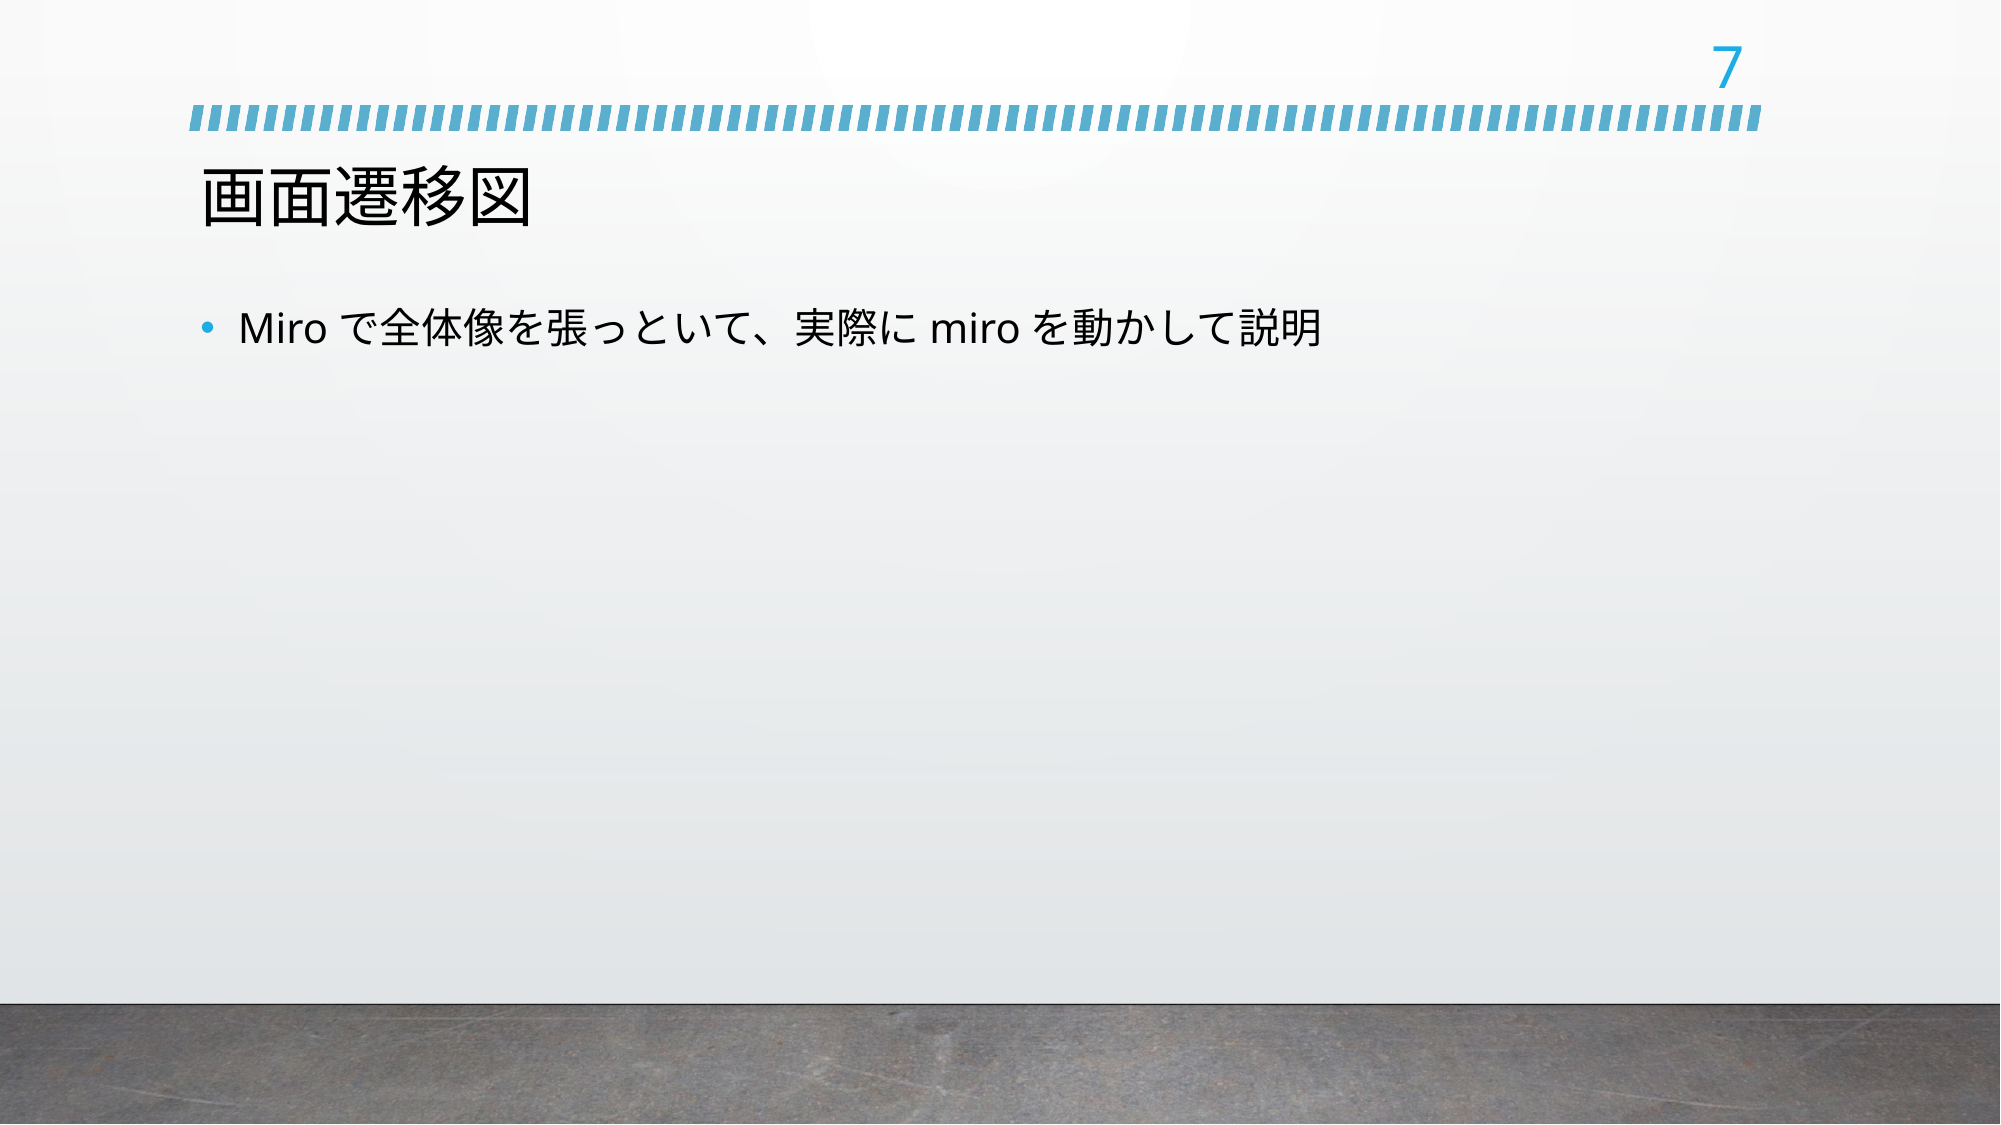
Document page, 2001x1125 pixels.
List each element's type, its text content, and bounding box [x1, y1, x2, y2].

title 画面遷移図 [185, 156, 1761, 260]
picture [0, 1004, 2000, 1124]
slide_number 7 [1626, 22, 1760, 106]
list Miroで全体像を張っといて、実際にmiroを動かして説明 [185, 284, 1761, 897]
